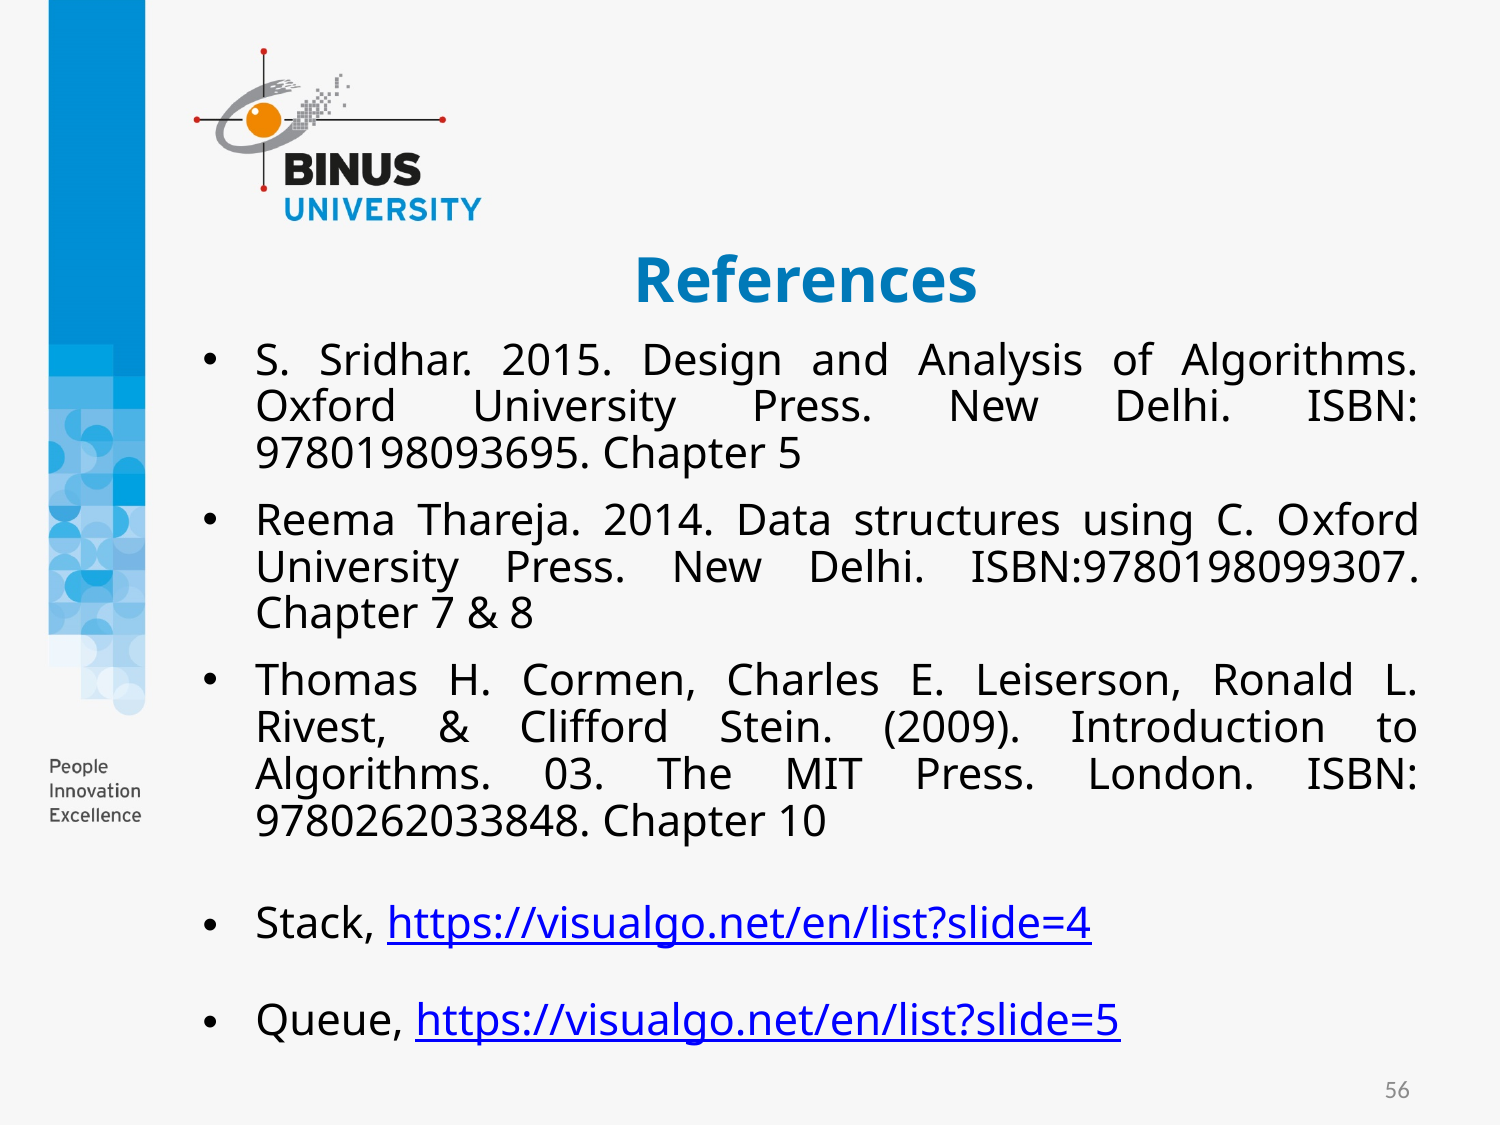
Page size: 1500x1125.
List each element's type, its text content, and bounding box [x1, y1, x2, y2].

picture [0, 0, 1500, 845]
list S. Sridhar. 2015. Design and Analysis of Algorithms. Oxford University Press. New Delhi. ISBN: 9780198093695. Chapter 5 Reema Thareja. 2014. Data structures using C. Oxford University Press. New Delhi. ISBN:9780198099307. Chapter 7 & 8 Thomas H. Cormen, Charles E. Leiserson, Ronald L. Rivest, & Clifford Stein. (2009). Introduction to Algorithms. 03. The MIT Press. London. ISBN: 9780262033848. Chapter 10 Stack, https://visualgo.net/en/list?slide=4 Queue, https://visualgo.net/en/list?slide=5 [187, 329, 1436, 1062]
slide_number 56 [1074, 1062, 1425, 1119]
title References [187, 224, 1425, 329]
